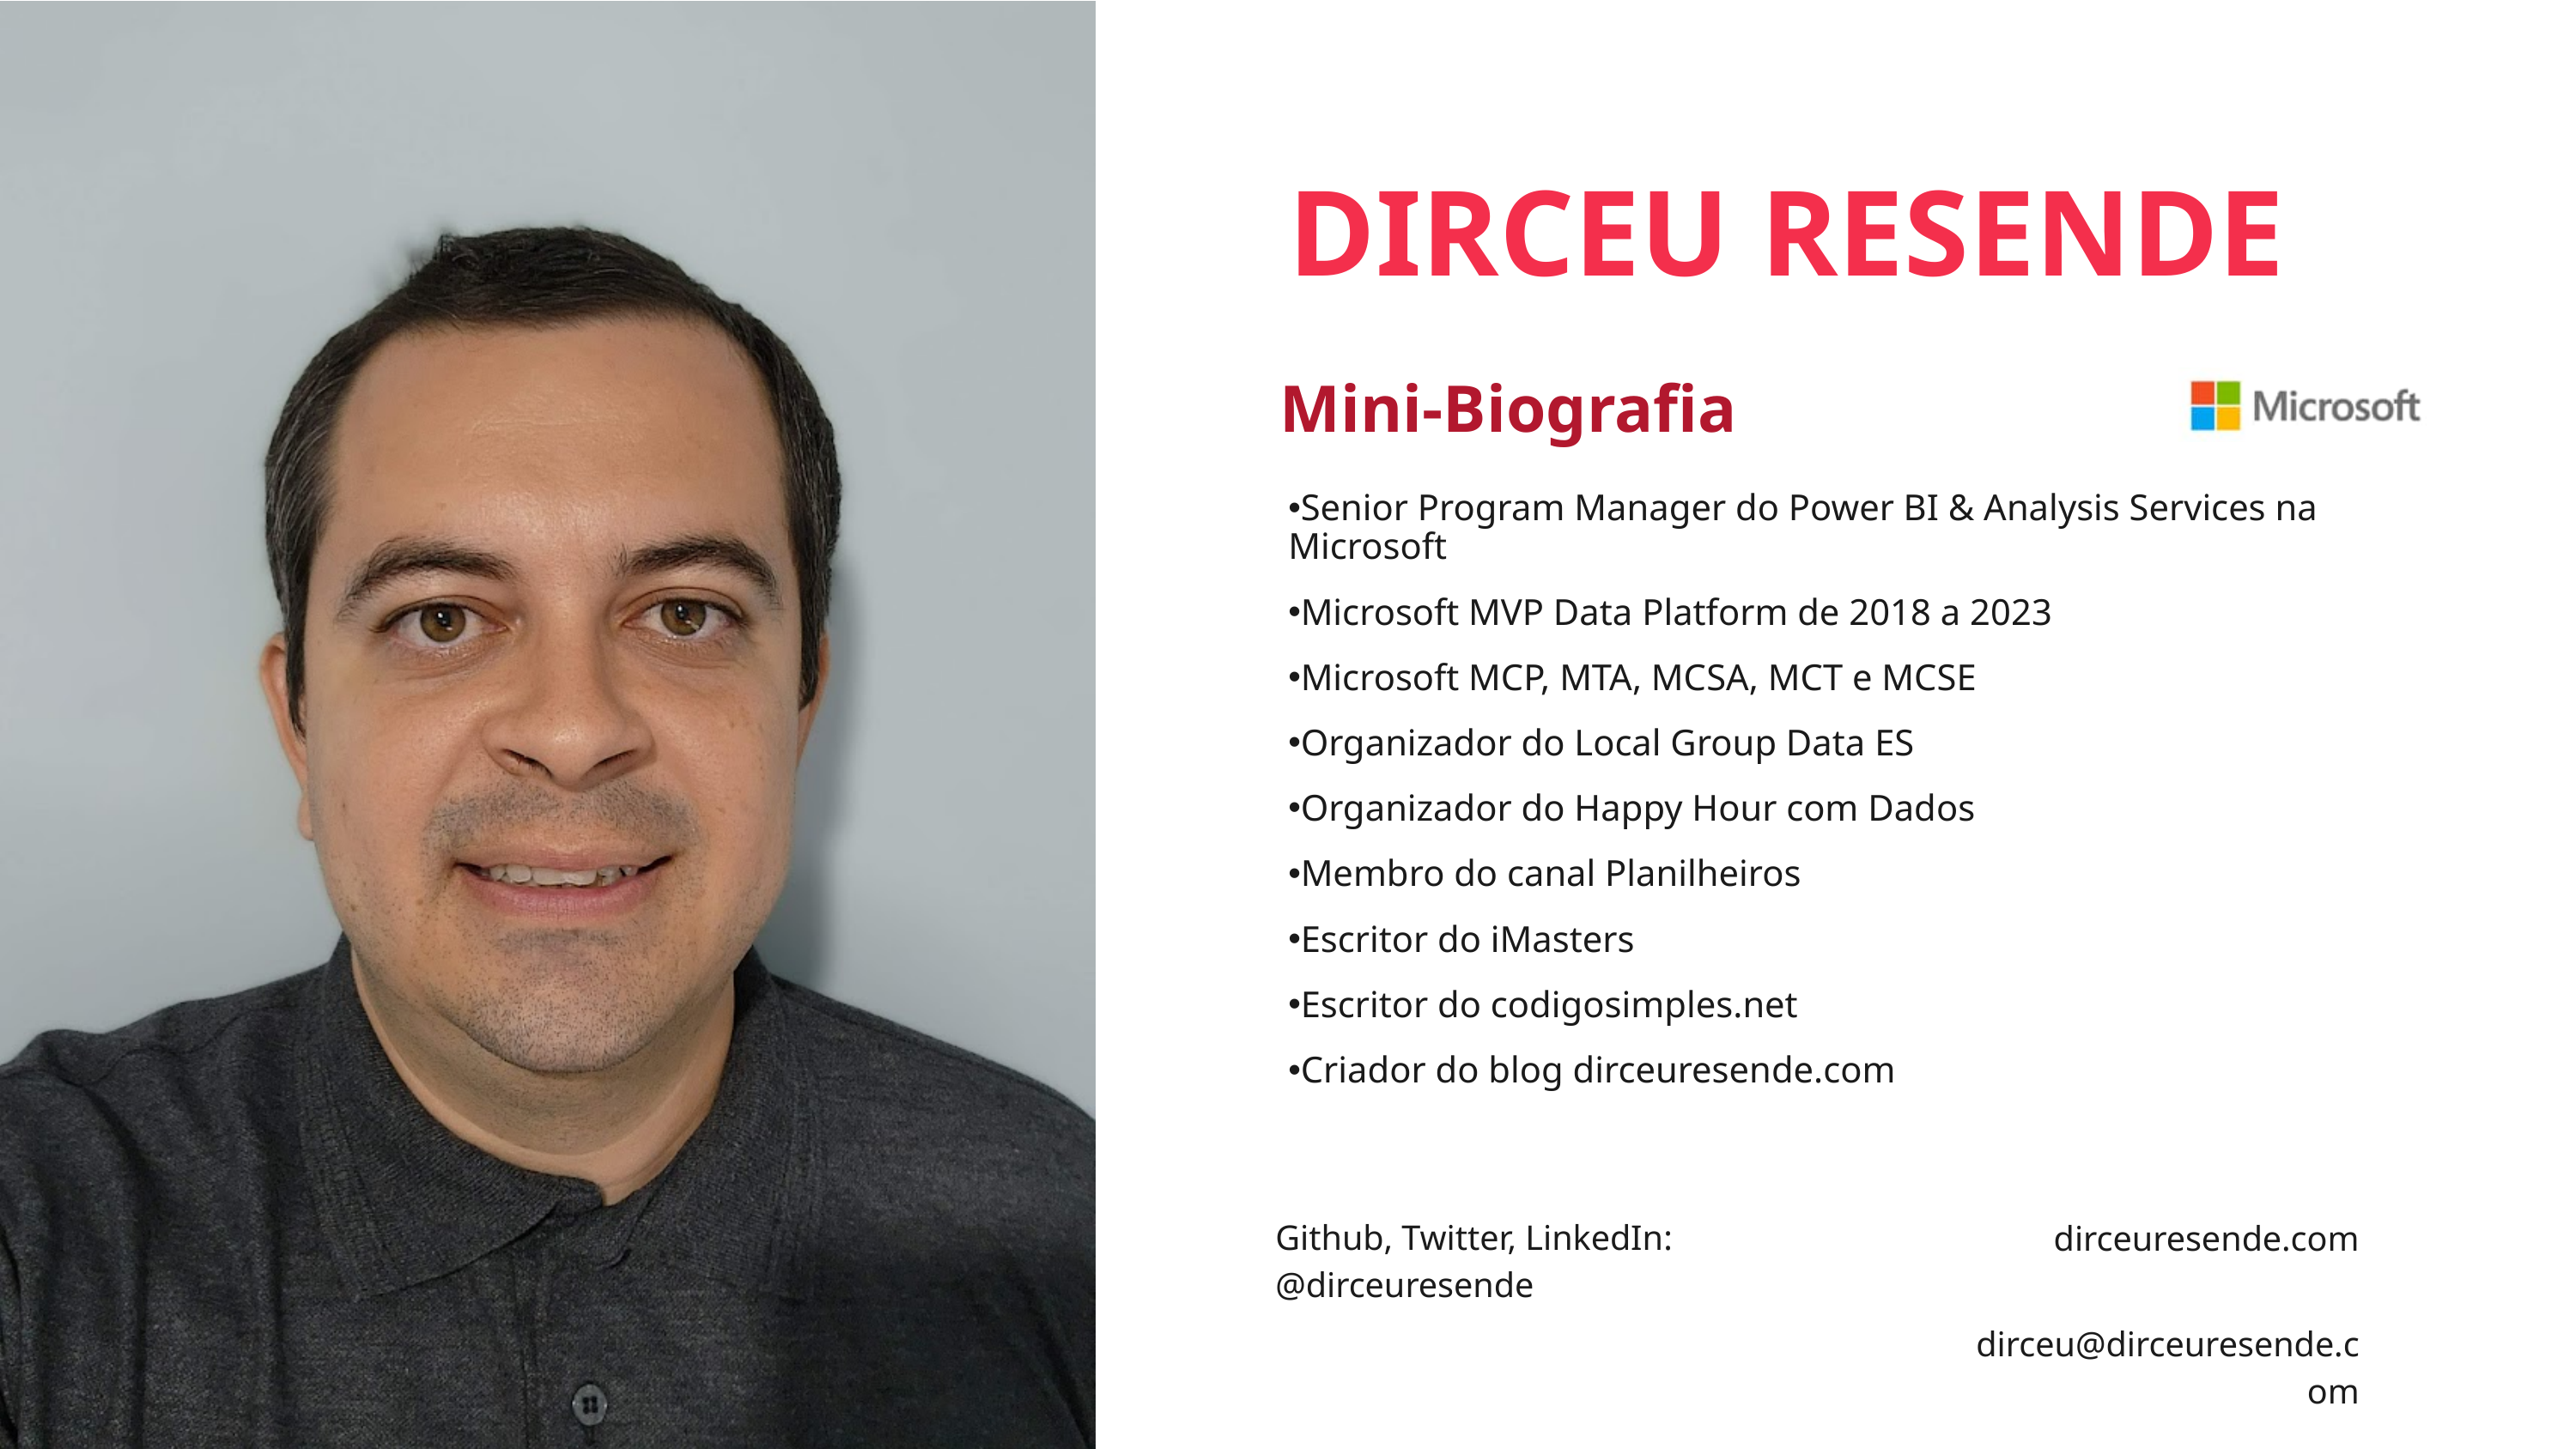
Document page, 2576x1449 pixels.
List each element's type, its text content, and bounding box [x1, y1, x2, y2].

list Senior Program Manager do Power BI & Analysis Services na Microsoft Microsoft MVP Data Platform de 2018 a 2023 Microsoft MCP, MTA, MCSA, MCT e MCSE Organizador do Local Group Data ES Organizador do Happy Hour com Dados Membro do canal Planilheiros Escritor do iMasters Escritor do codigosimples.net Criador do blog dirceuresende.com [1275, 483, 2421, 1064]
list DIRCEU RESENDE [1275, 167, 2300, 283]
text_box dirceu@dirceuresende.com [1974, 1316, 2360, 1411]
text_box [1134, 0, 2576, 368]
text_box Github, Twitter, LinkedIn: @dirceuresende [1275, 1209, 1721, 1305]
text_box Mini-Biografia [1279, 368, 2305, 446]
picture [0, 1, 1096, 1449]
picture [2305, 368, 2451, 442]
text_box dirceuresende.com [1974, 1210, 2360, 1258]
